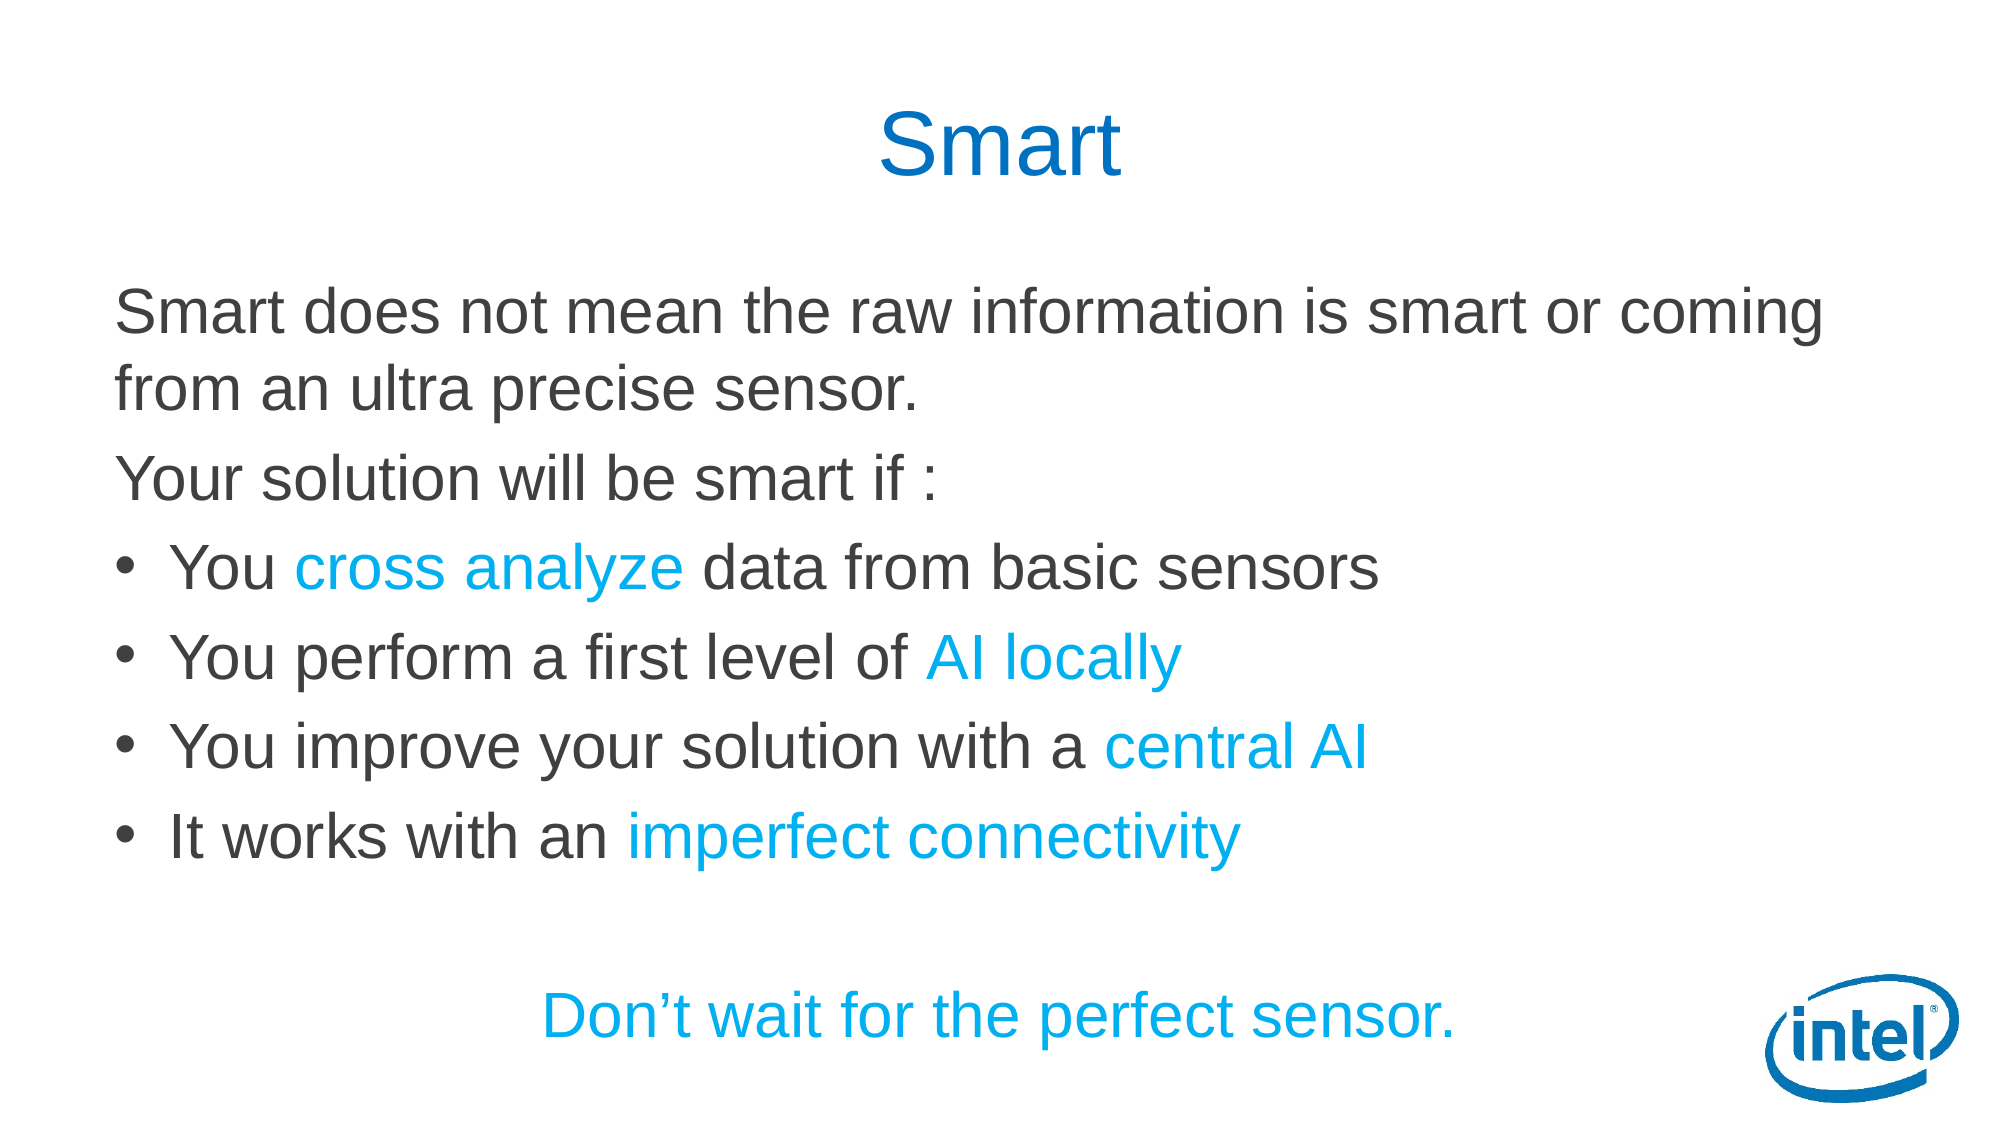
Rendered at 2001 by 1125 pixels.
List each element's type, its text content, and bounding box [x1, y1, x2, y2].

title Smart [99, 45, 1900, 233]
list Smart does not mean the raw information is smart or coming from an ultra precise sensor. Your solution will be smart if : You cross analyze data from basic sensors You perform a first level of AI locally You improve your solution with a central AI It works with an imperfect connectivity Don’t wait for the perfect sensor. [99, 262, 1900, 1063]
picture [1765, 974, 1959, 1103]
